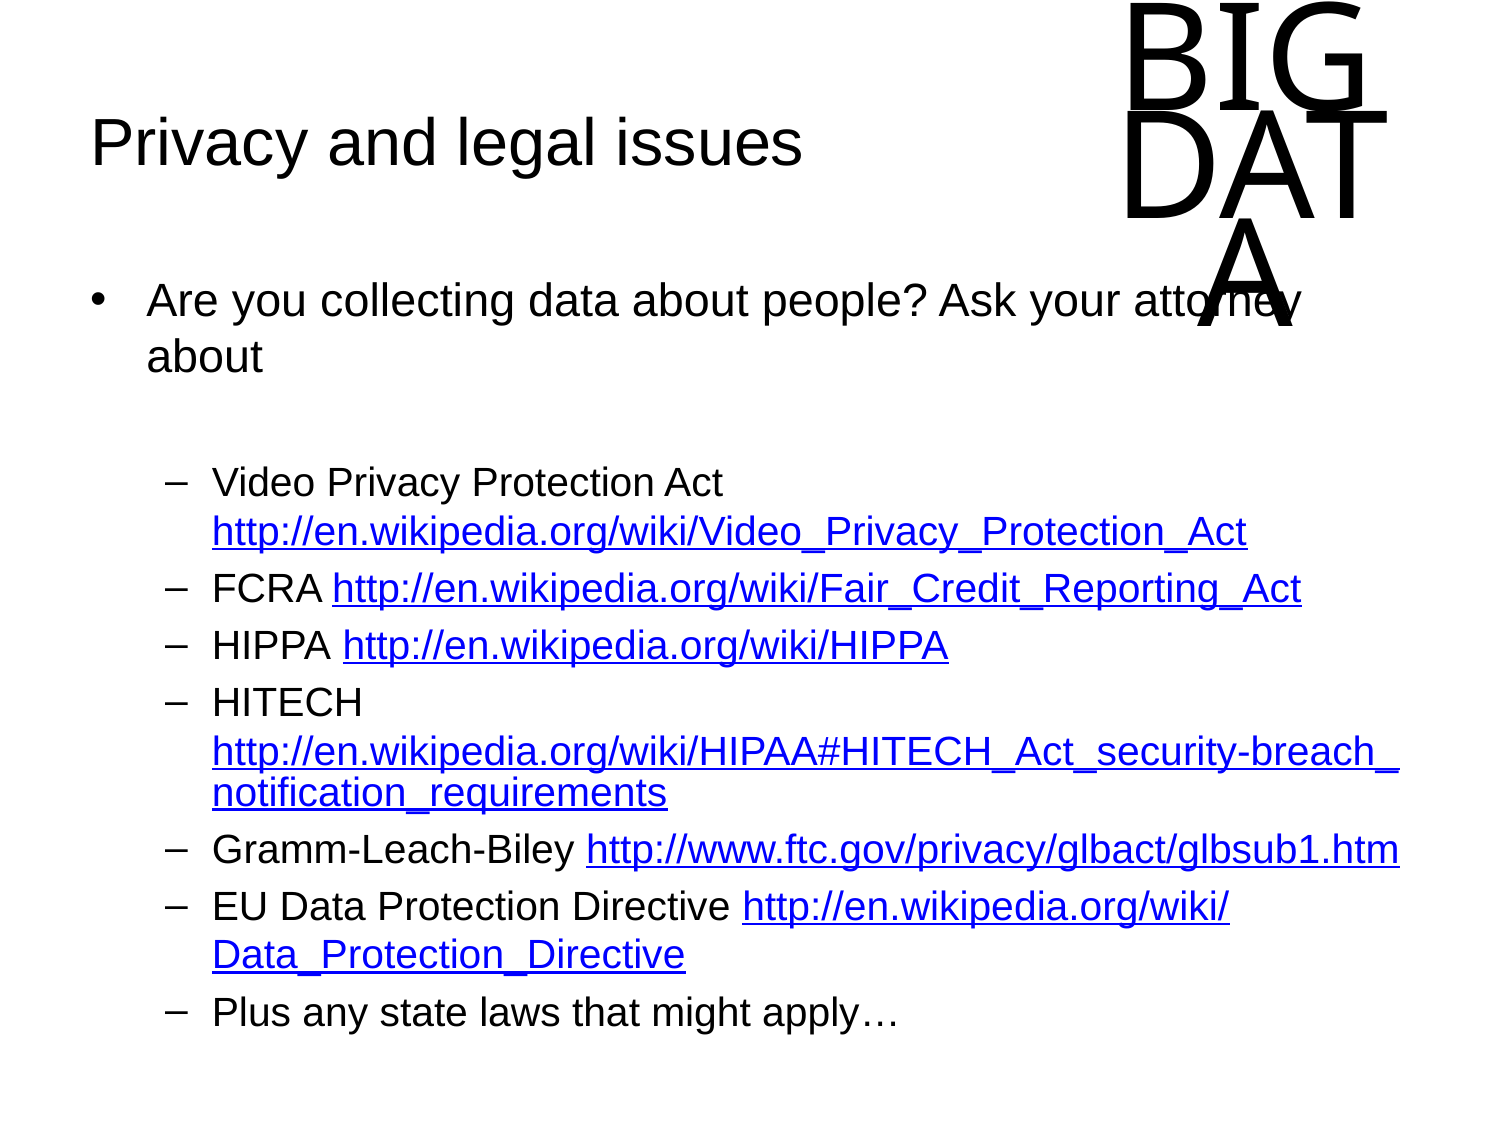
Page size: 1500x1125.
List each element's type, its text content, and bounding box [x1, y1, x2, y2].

title Privacy and legal issues [75, 45, 1093, 233]
list Are you collecting data about people? Ask your attorney about Video Privacy Protection Act http://en.wikipedia.org/wiki/Video_Privacy_Protection_Act FCRA http://en.wikipedia.org/wiki/Fair_Credit_Reporting_Act HIPPA http://en.wikipedia.org/wiki/HIPPA HITECH http://en.wikipedia.org/wiki/HIPAA#HITECH_Act_security-breach_notification_requirements Gramm-Leach-Biley http://www.ftc.gov/privacy/glbact/glbsub1.htm EU Data Protection Directive http://en.wikipedia.org/wiki/Data_Protection_Directive Plus any state laws that might apply… [75, 262, 1425, 1005]
